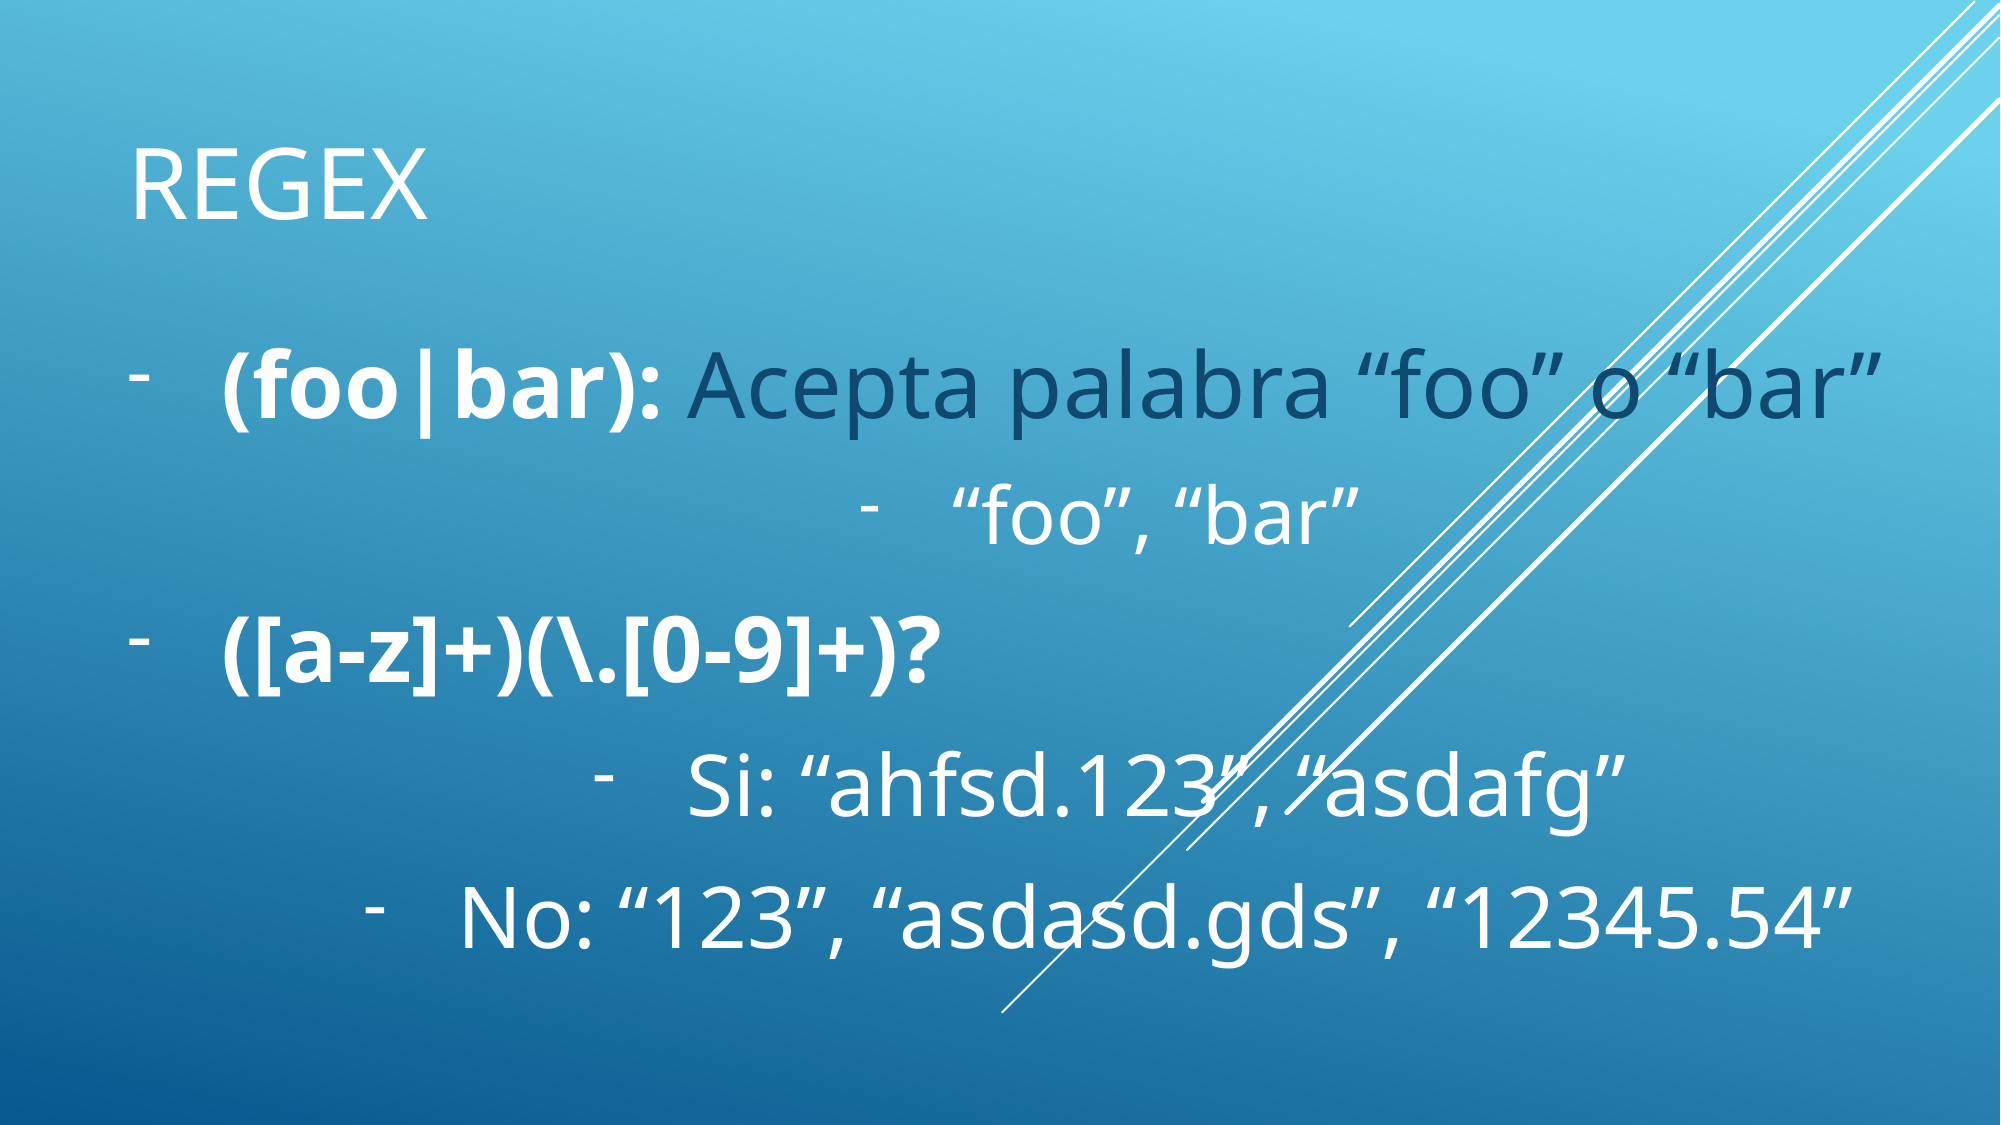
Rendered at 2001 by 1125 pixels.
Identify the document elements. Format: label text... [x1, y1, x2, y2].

title Regex [112, 112, 1425, 247]
subtitle (foo|bar): Acepta palabra “foo” o “bar” “foo”, “bar” ([a-z]+)(\.[0-9]+)? Si: “ahfsd.123”, “asdafg” No: “123”, “asdasd.gds”, “12345.54” [112, 319, 2000, 1091]
